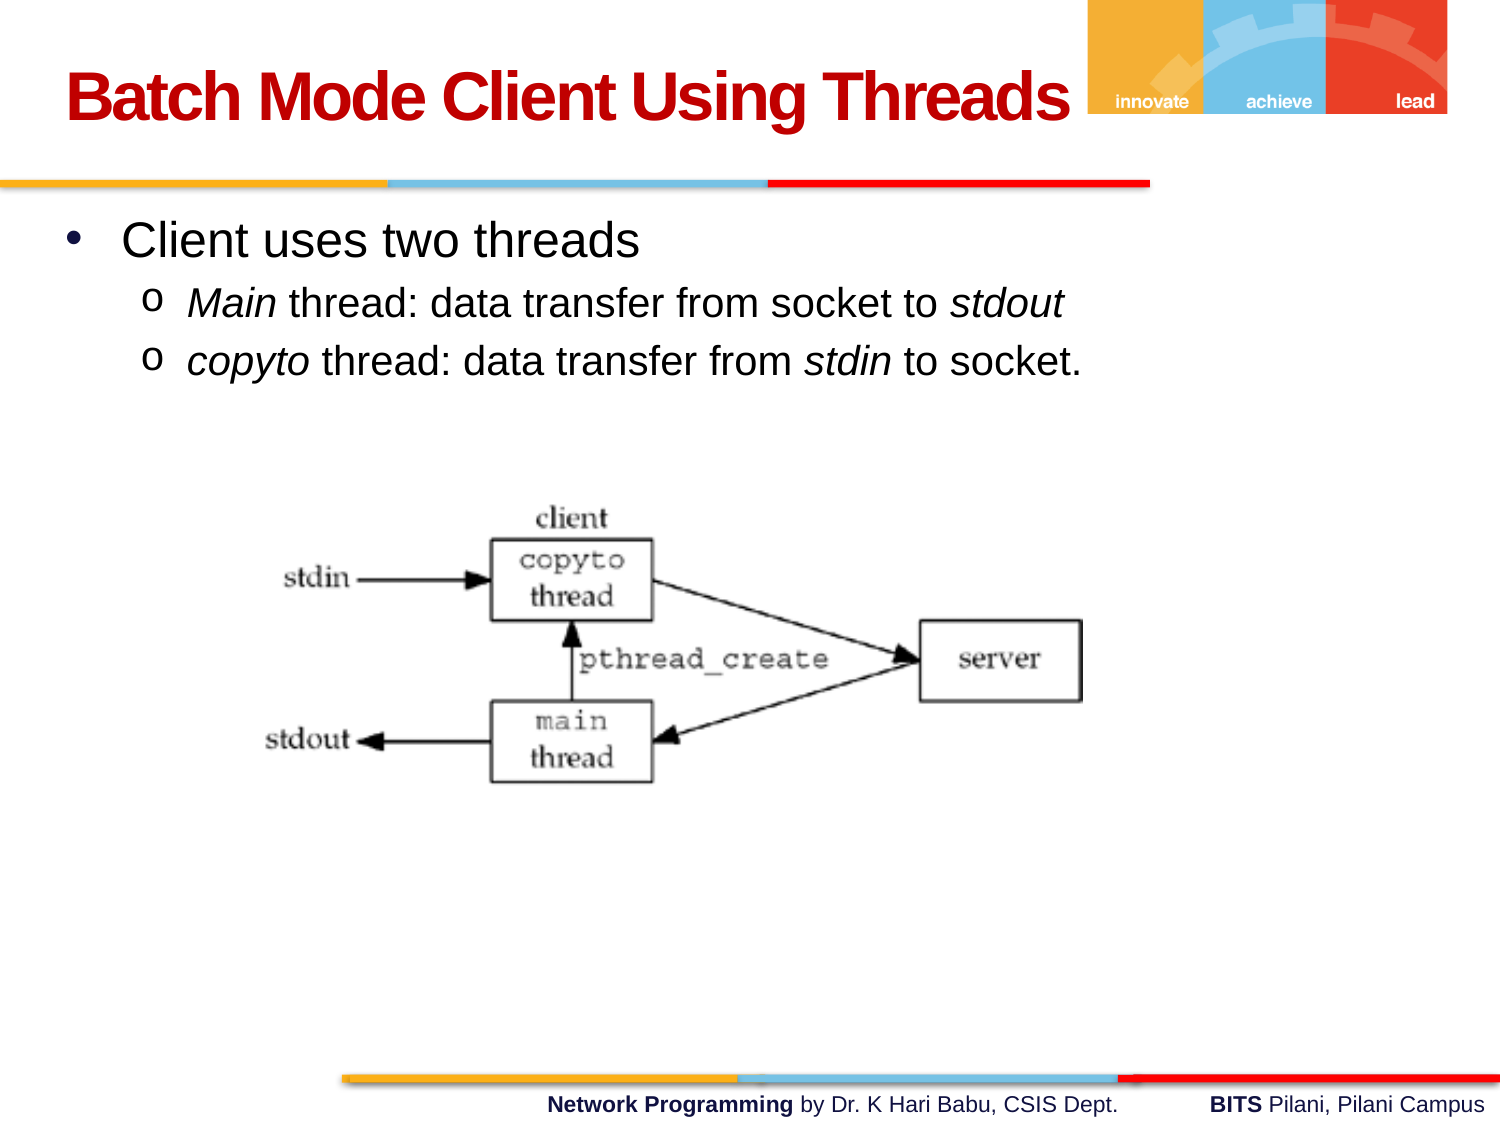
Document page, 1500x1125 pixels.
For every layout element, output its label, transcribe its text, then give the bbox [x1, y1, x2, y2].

list Batch Mode Client Using Threads [49, 24, 1088, 176]
picture [262, 499, 1083, 788]
list Client uses two threads Main thread: data transfer from socket to stdout copyto thread: data transfer from stdin to socket. [49, 199, 1463, 1038]
picture [1087, 0, 1448, 114]
